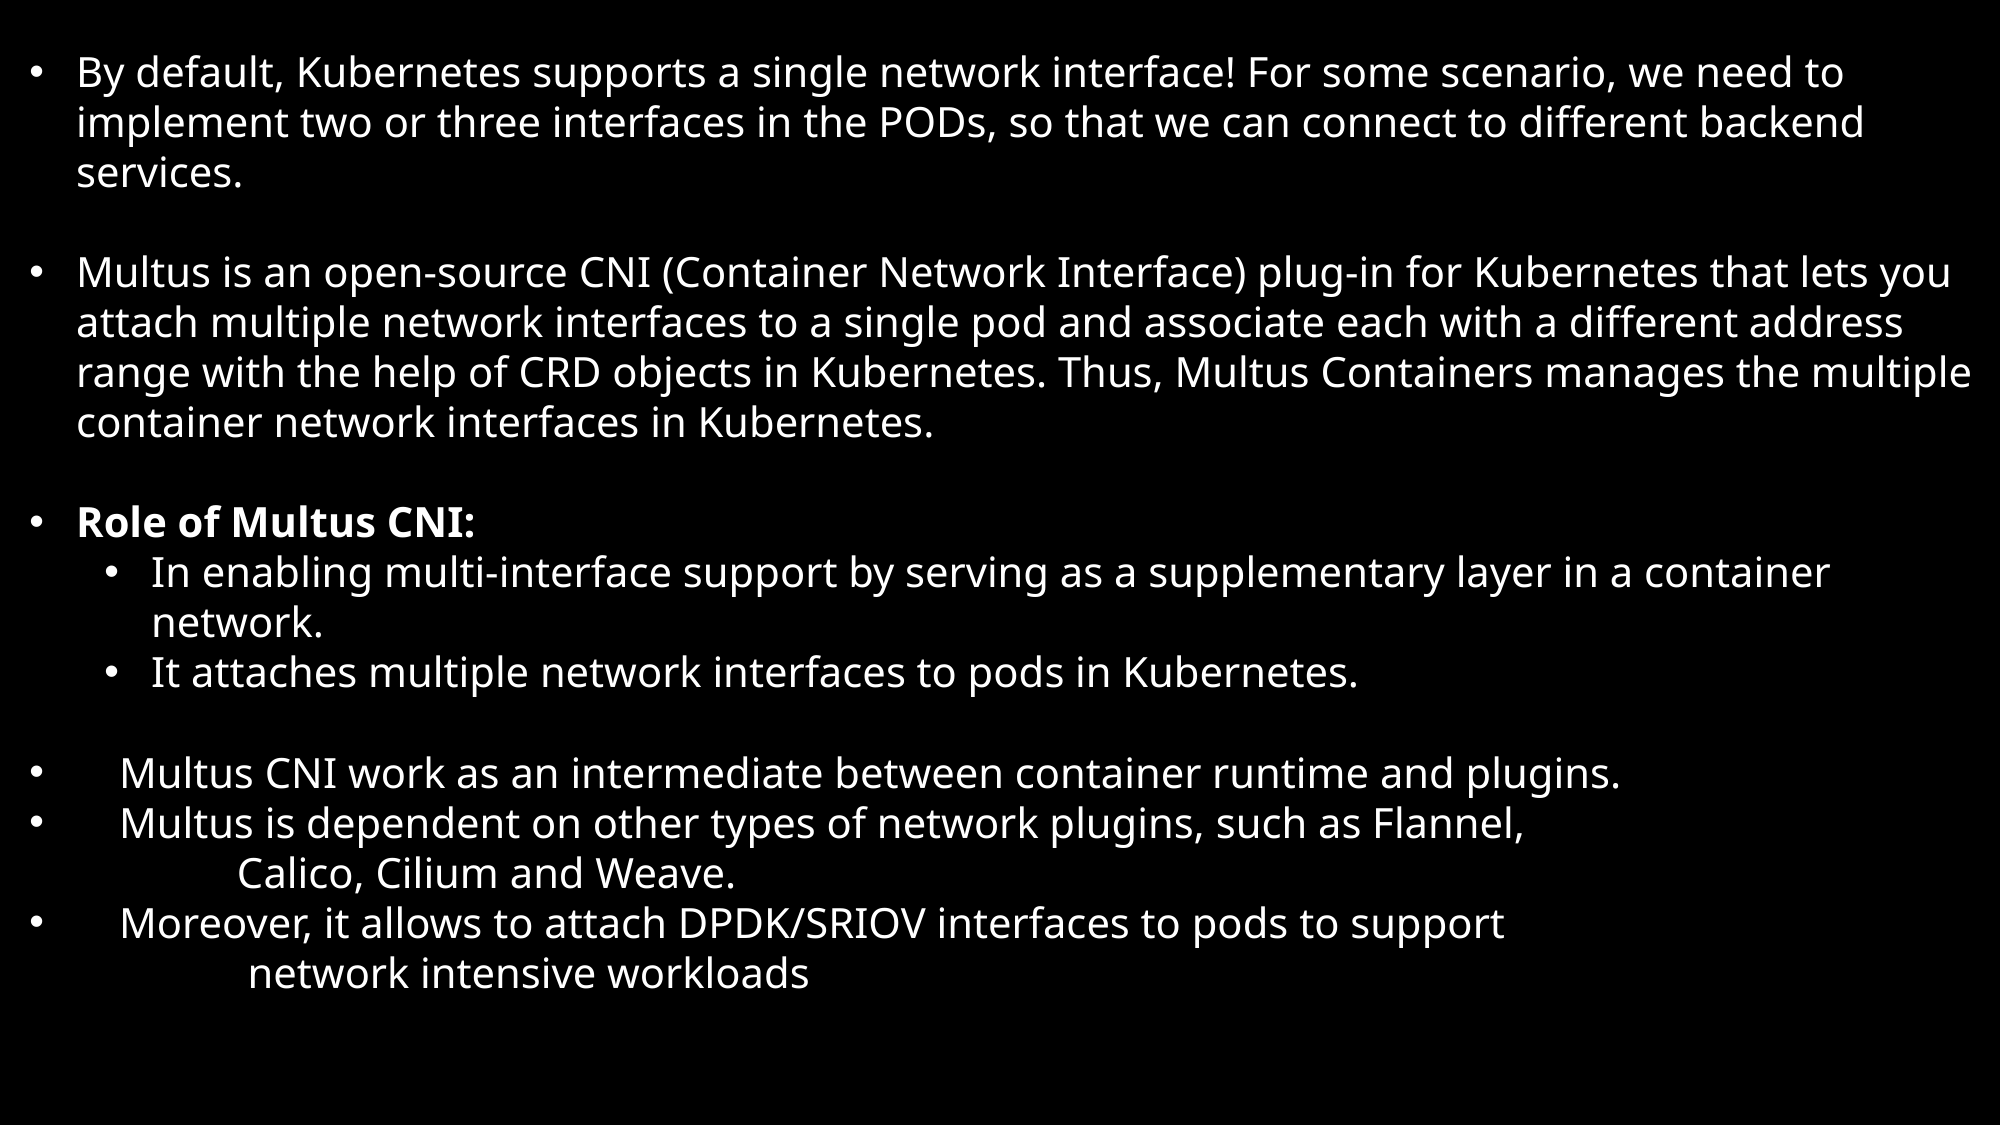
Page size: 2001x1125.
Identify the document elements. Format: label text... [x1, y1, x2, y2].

text_box By default, Kubernetes supports a single network interface! For some scenario, we need to implement two or three interfaces in the PODs, so that we can connect to different backend services. Multus is an open-source CNI (Container Network Interface) plug-in for Kubernetes that lets you attach multiple network interfaces to a single pod and associate each with a different address range with the help of CRD objects in Kubernetes. Thus, Multus Containers manages the multiple container network interfaces in Kubernetes. Role of Multus CNI: In enabling multi-interface support by serving as a supplementary layer in a container network. It attaches multiple network interfaces to pods in Kubernetes. Multus CNI work as an intermediate between container runtime and plugins. Multus is dependent on other types of network plugins, such as Flannel, Calico, Cilium and Weave. Moreover, it allows to attach DPDK/SRIOV interfaces to pods to support network intensive workloads [14, 38, 2000, 1039]
